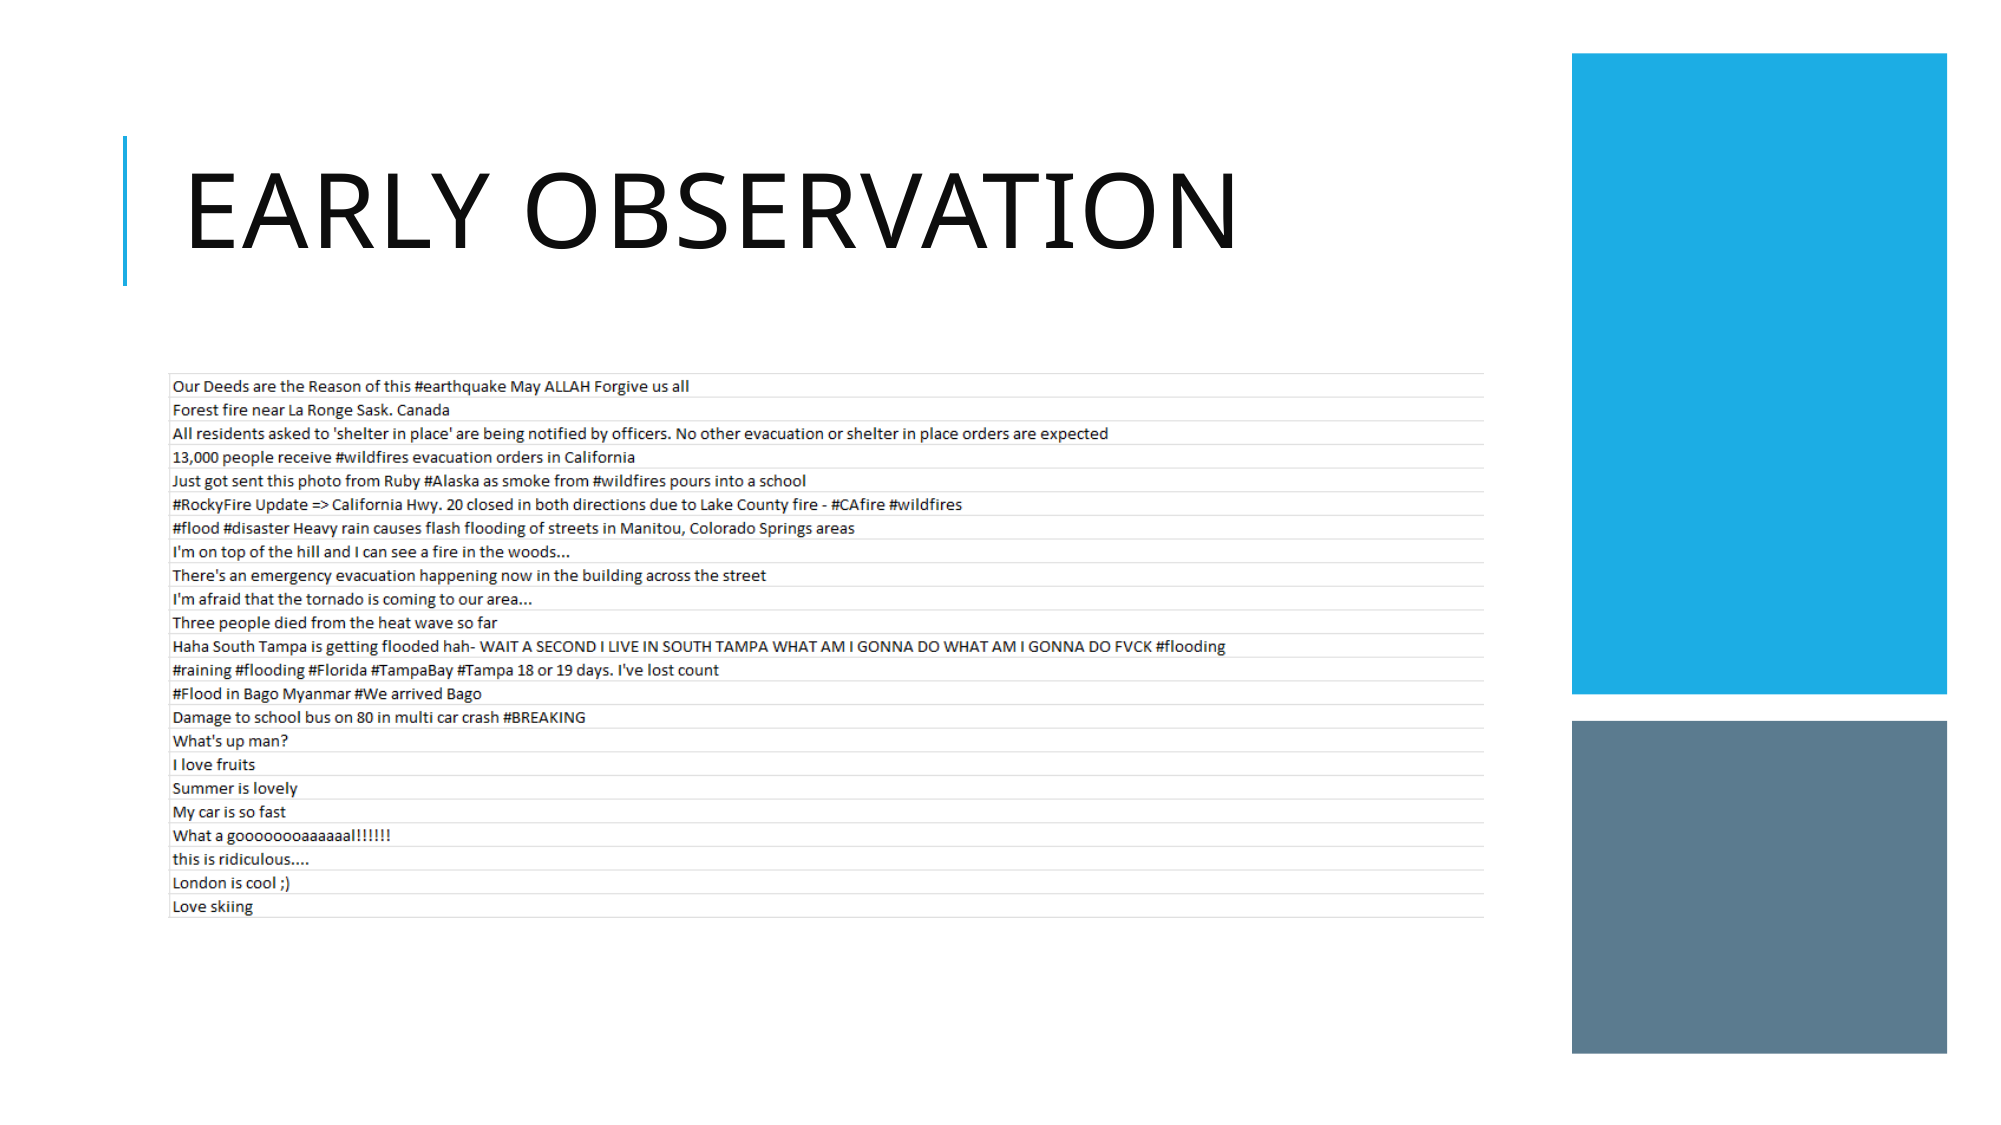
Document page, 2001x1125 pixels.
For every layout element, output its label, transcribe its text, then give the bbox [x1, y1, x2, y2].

text_box [1571, 52, 1948, 696]
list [167, 373, 1484, 918]
text_box [1571, 720, 1948, 1055]
title Early Observation [168, 96, 1484, 342]
